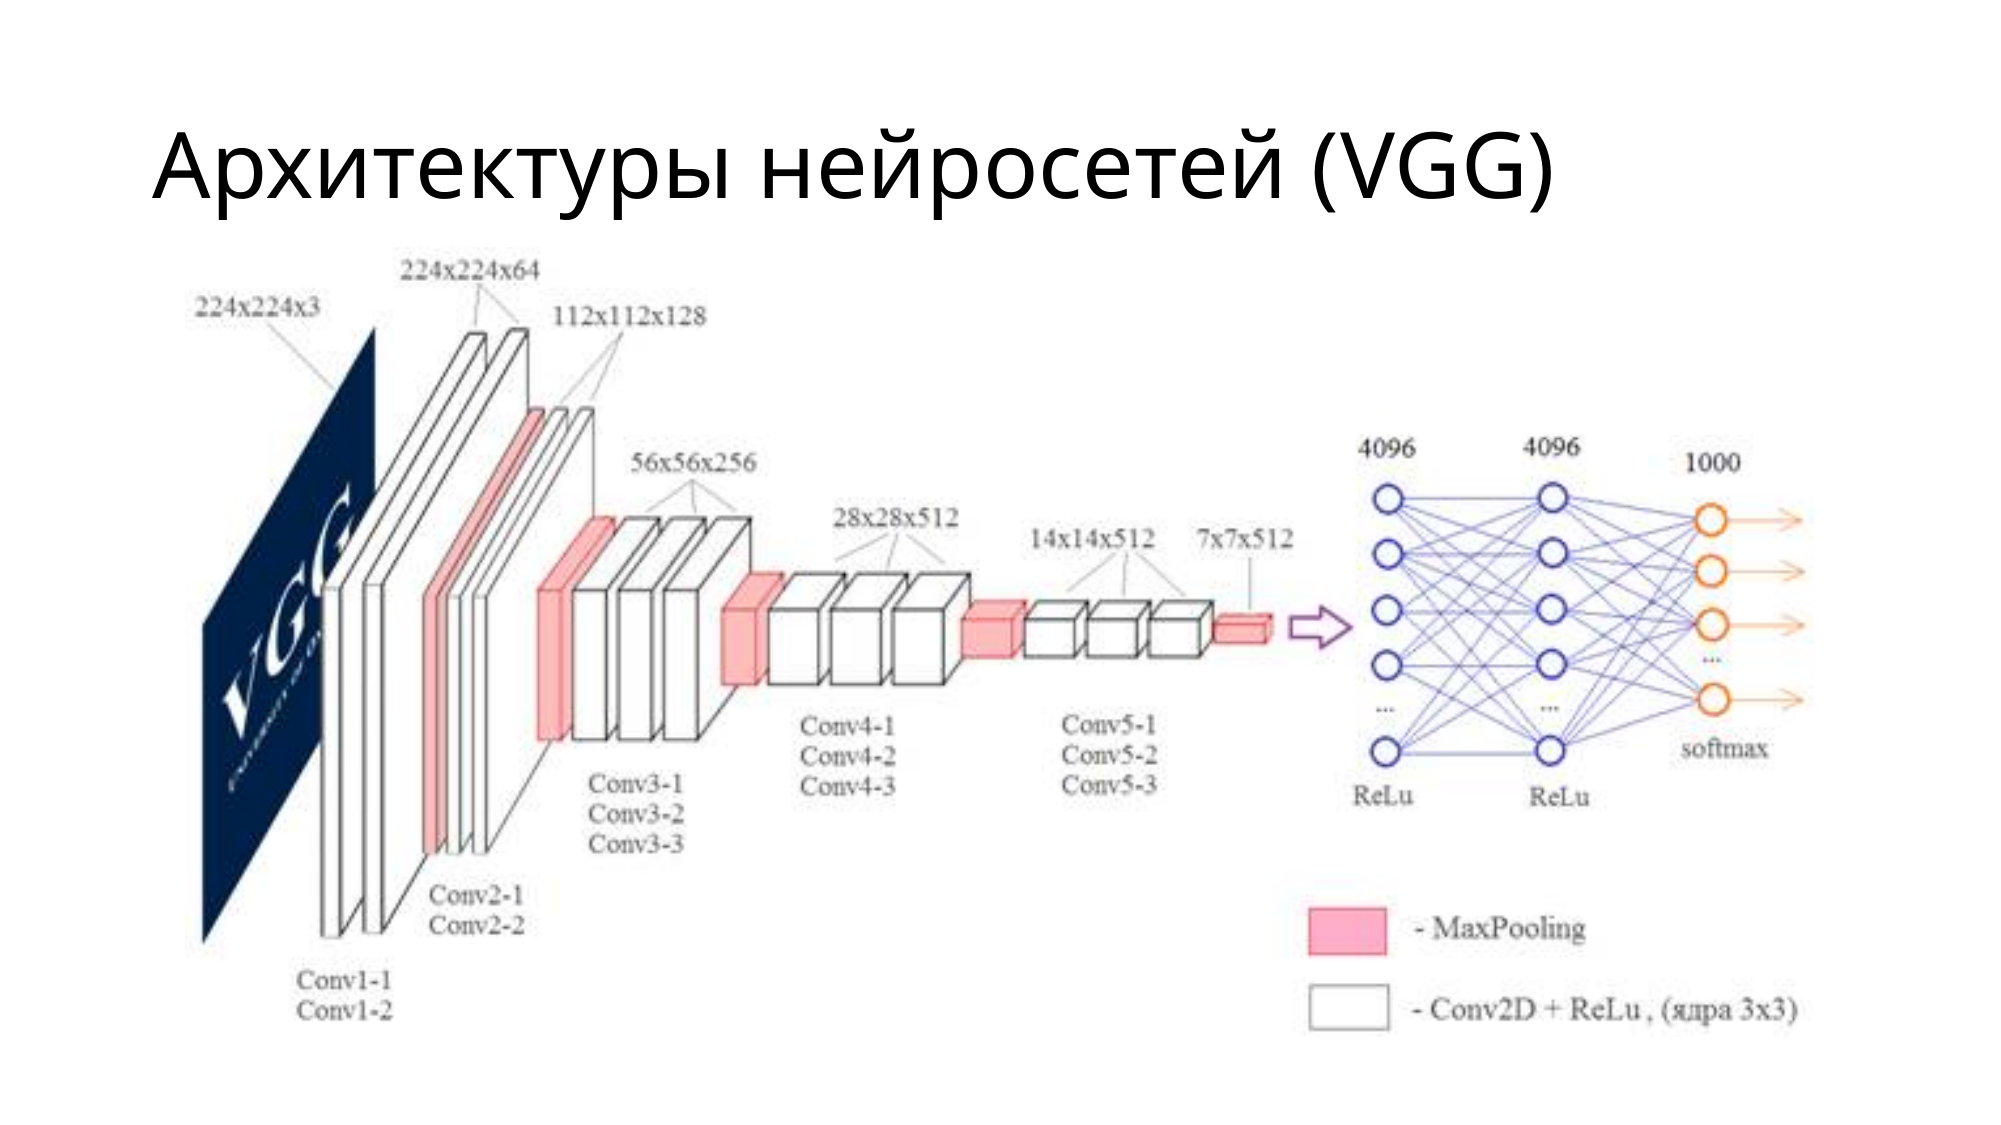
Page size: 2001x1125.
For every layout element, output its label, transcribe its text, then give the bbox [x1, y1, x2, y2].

title Архитектуры нейросетей (VGG) [137, 59, 1863, 278]
picture [185, 247, 1814, 1037]
